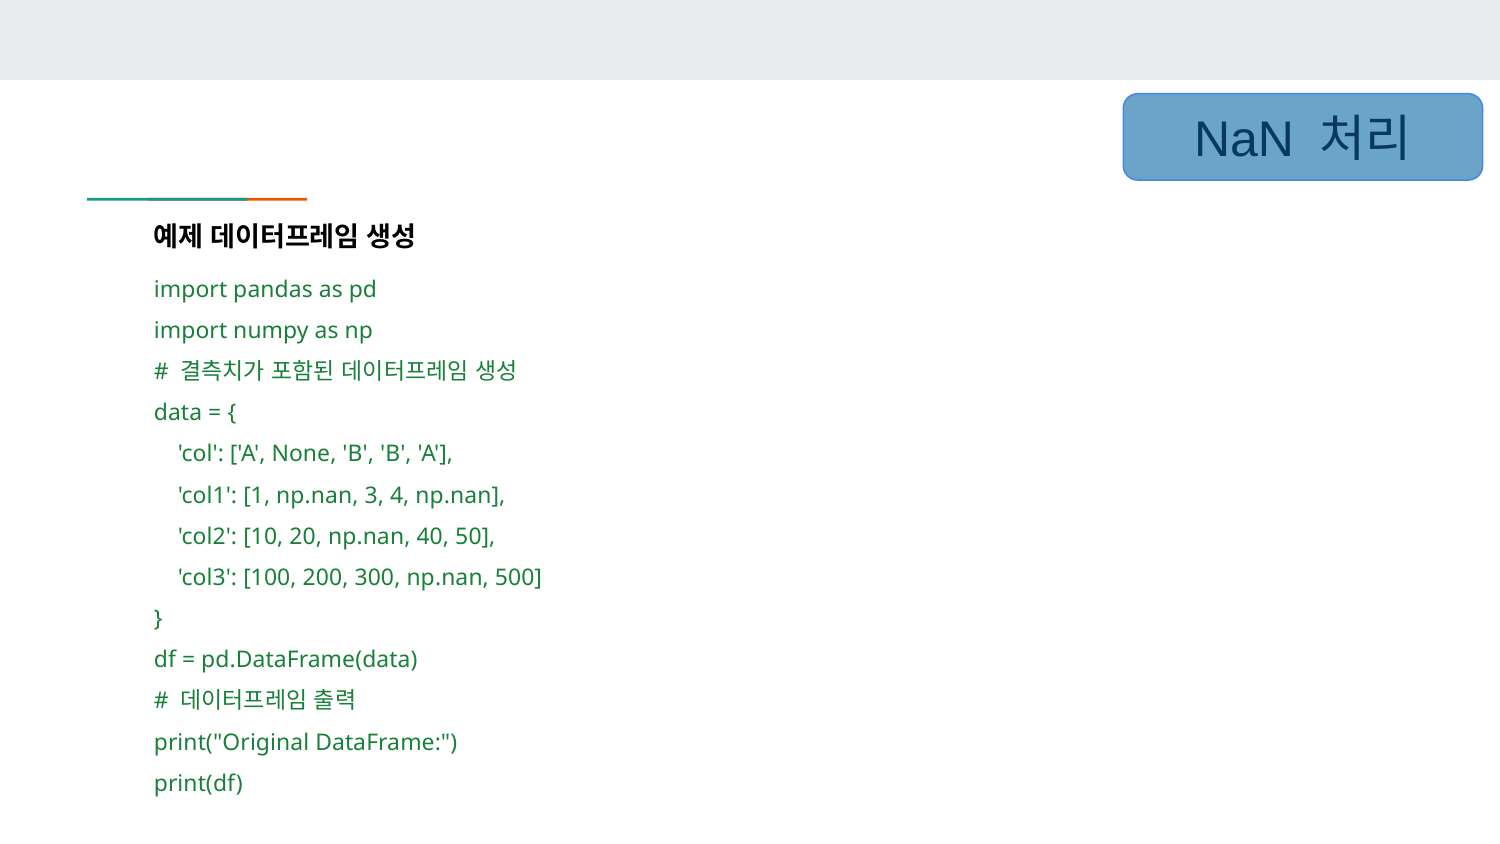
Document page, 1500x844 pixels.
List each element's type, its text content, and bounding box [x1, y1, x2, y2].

text_box NaN 처리 [1123, 93, 1483, 181]
text_box 예제 데이터프레임 생성 import pandas as pd import numpy as np # 결측치가 포함된 데이터프레임 생성 data = { 'col': ['A', None, 'B', 'B', 'A'], 'col1': [1, np.nan, 3, 4, np.nan], 'col2': [10, 20, np.nan, 40, 50], 'col3': [100, 200, 300, np.nan, 500] } df = pd.DataFrame(data) # 데이터프레임 출력 print("Original DataFrame:") print(df) [139, 199, 1356, 811]
